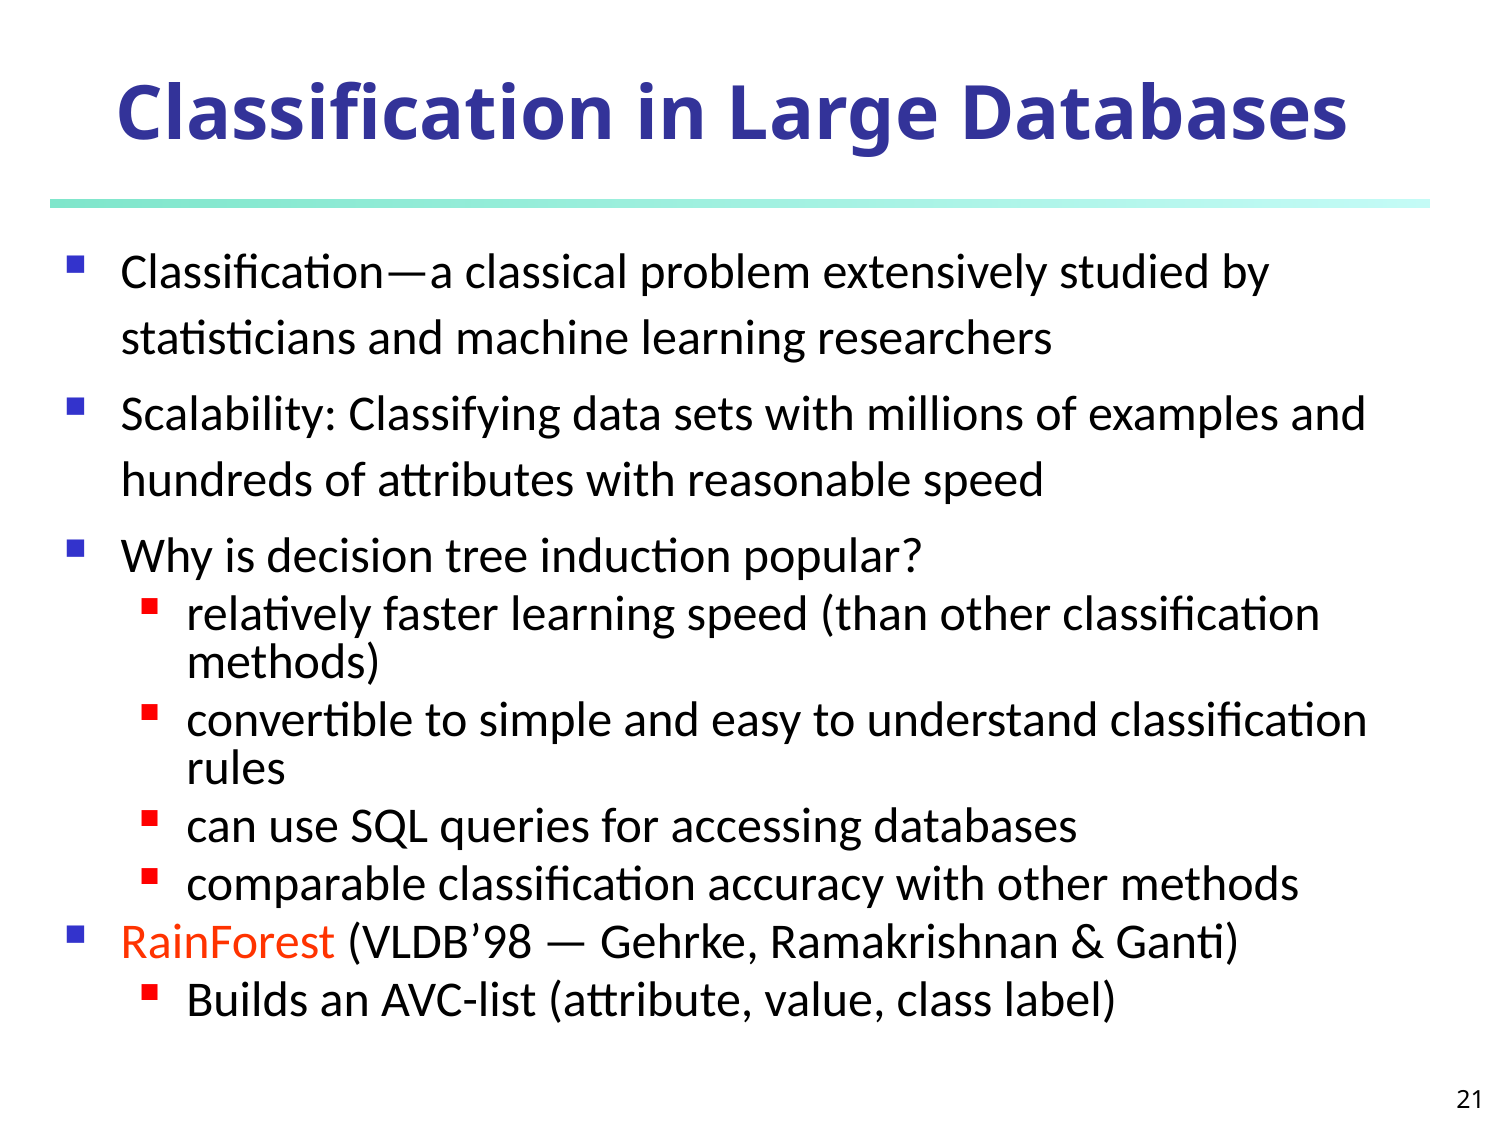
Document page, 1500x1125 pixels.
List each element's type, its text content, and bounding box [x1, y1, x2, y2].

slide_number 21 [1187, 1062, 1500, 1125]
list Classification—a classical problem extensively studied by statisticians and machine learning researchers Scalability: Classifying data sets with millions of examples and hundreds of attributes with reasonable speed Why is decision tree induction popular? relatively faster learning speed (than other classification methods) convertible to simple and easy to understand classification rules can use SQL queries for accessing databases comparable classification accuracy with other methods RainForest (VLDB’98 — Gehrke, Ramakrishnan & Ganti) Builds an AVC-list (attribute, value, class label) [49, 224, 1450, 1071]
title Classification in Large Databases [0, 62, 1466, 163]
